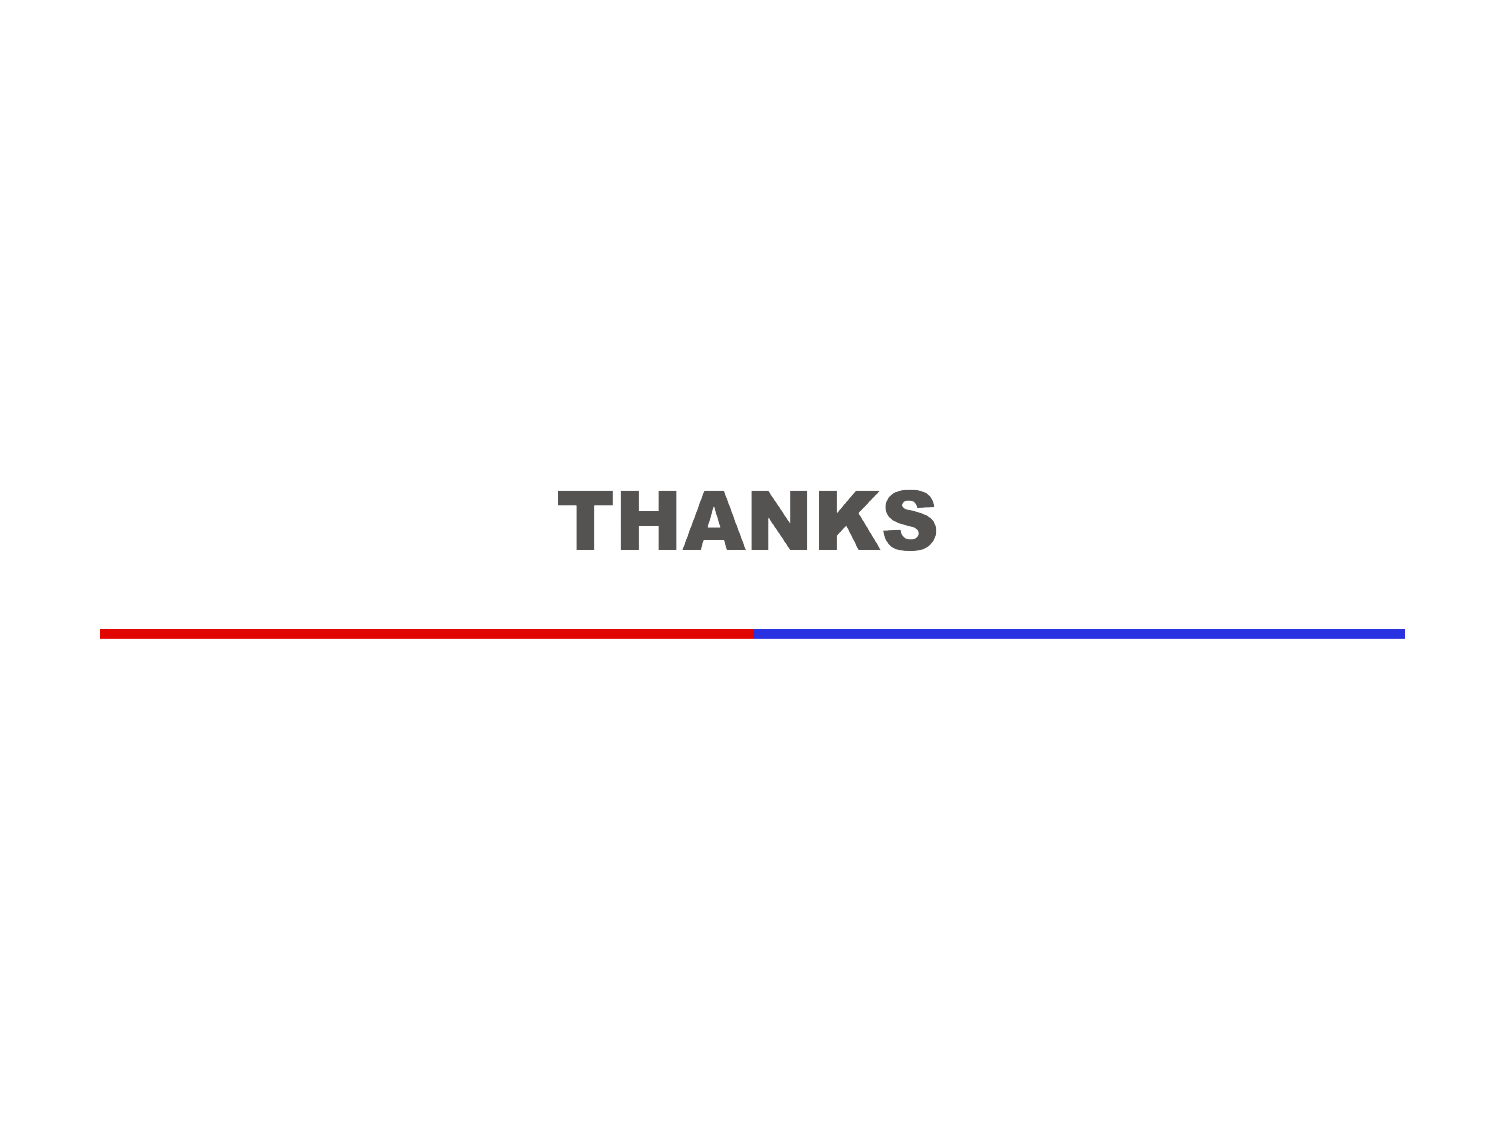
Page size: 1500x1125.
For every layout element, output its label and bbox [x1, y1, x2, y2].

picture [556, 479, 939, 575]
picture [100, 629, 1405, 639]
